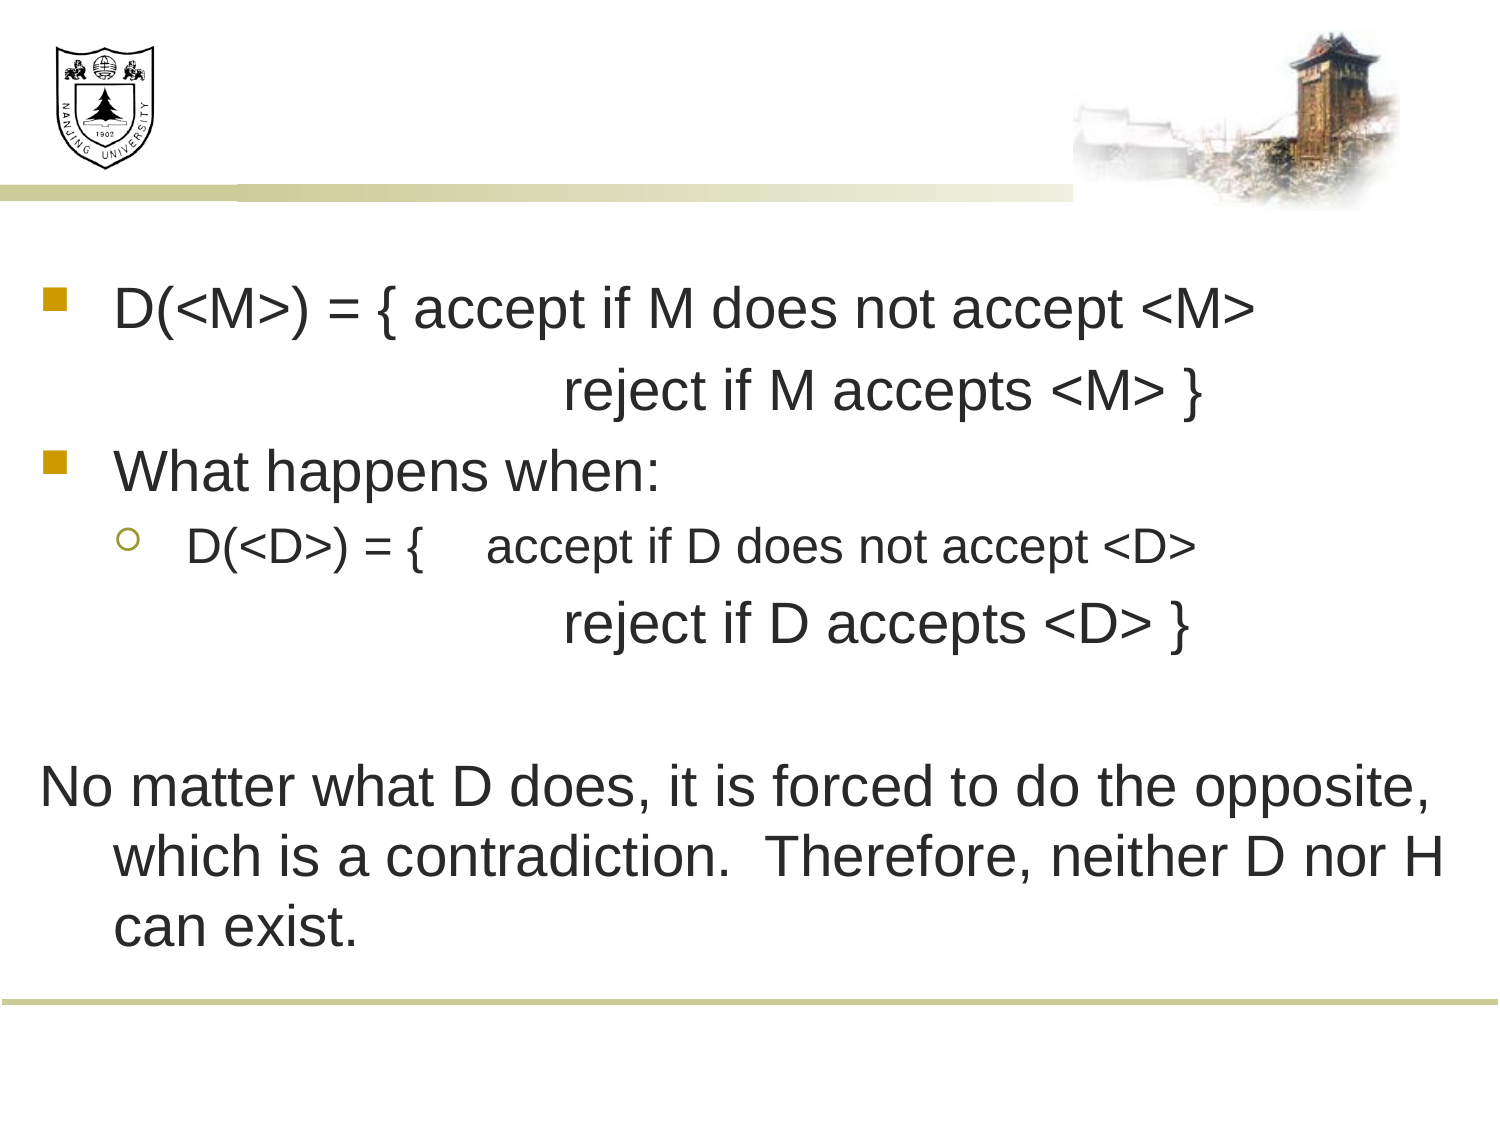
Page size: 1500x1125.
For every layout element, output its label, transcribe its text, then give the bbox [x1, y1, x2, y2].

picture [2, 999, 1498, 1005]
picture [50, 42, 160, 173]
list D(<M>) = { accept if M does not accept <M> reject if M accepts <M> } What happens when: D(<D>) = { accept if D does not accept <D> reject if D accepts <D> } No matter what D does, it is forced to do the opposite, which is a contradiction. Therefore, neither D nor H can exist. [24, 262, 1475, 1000]
picture [1073, 30, 1400, 211]
